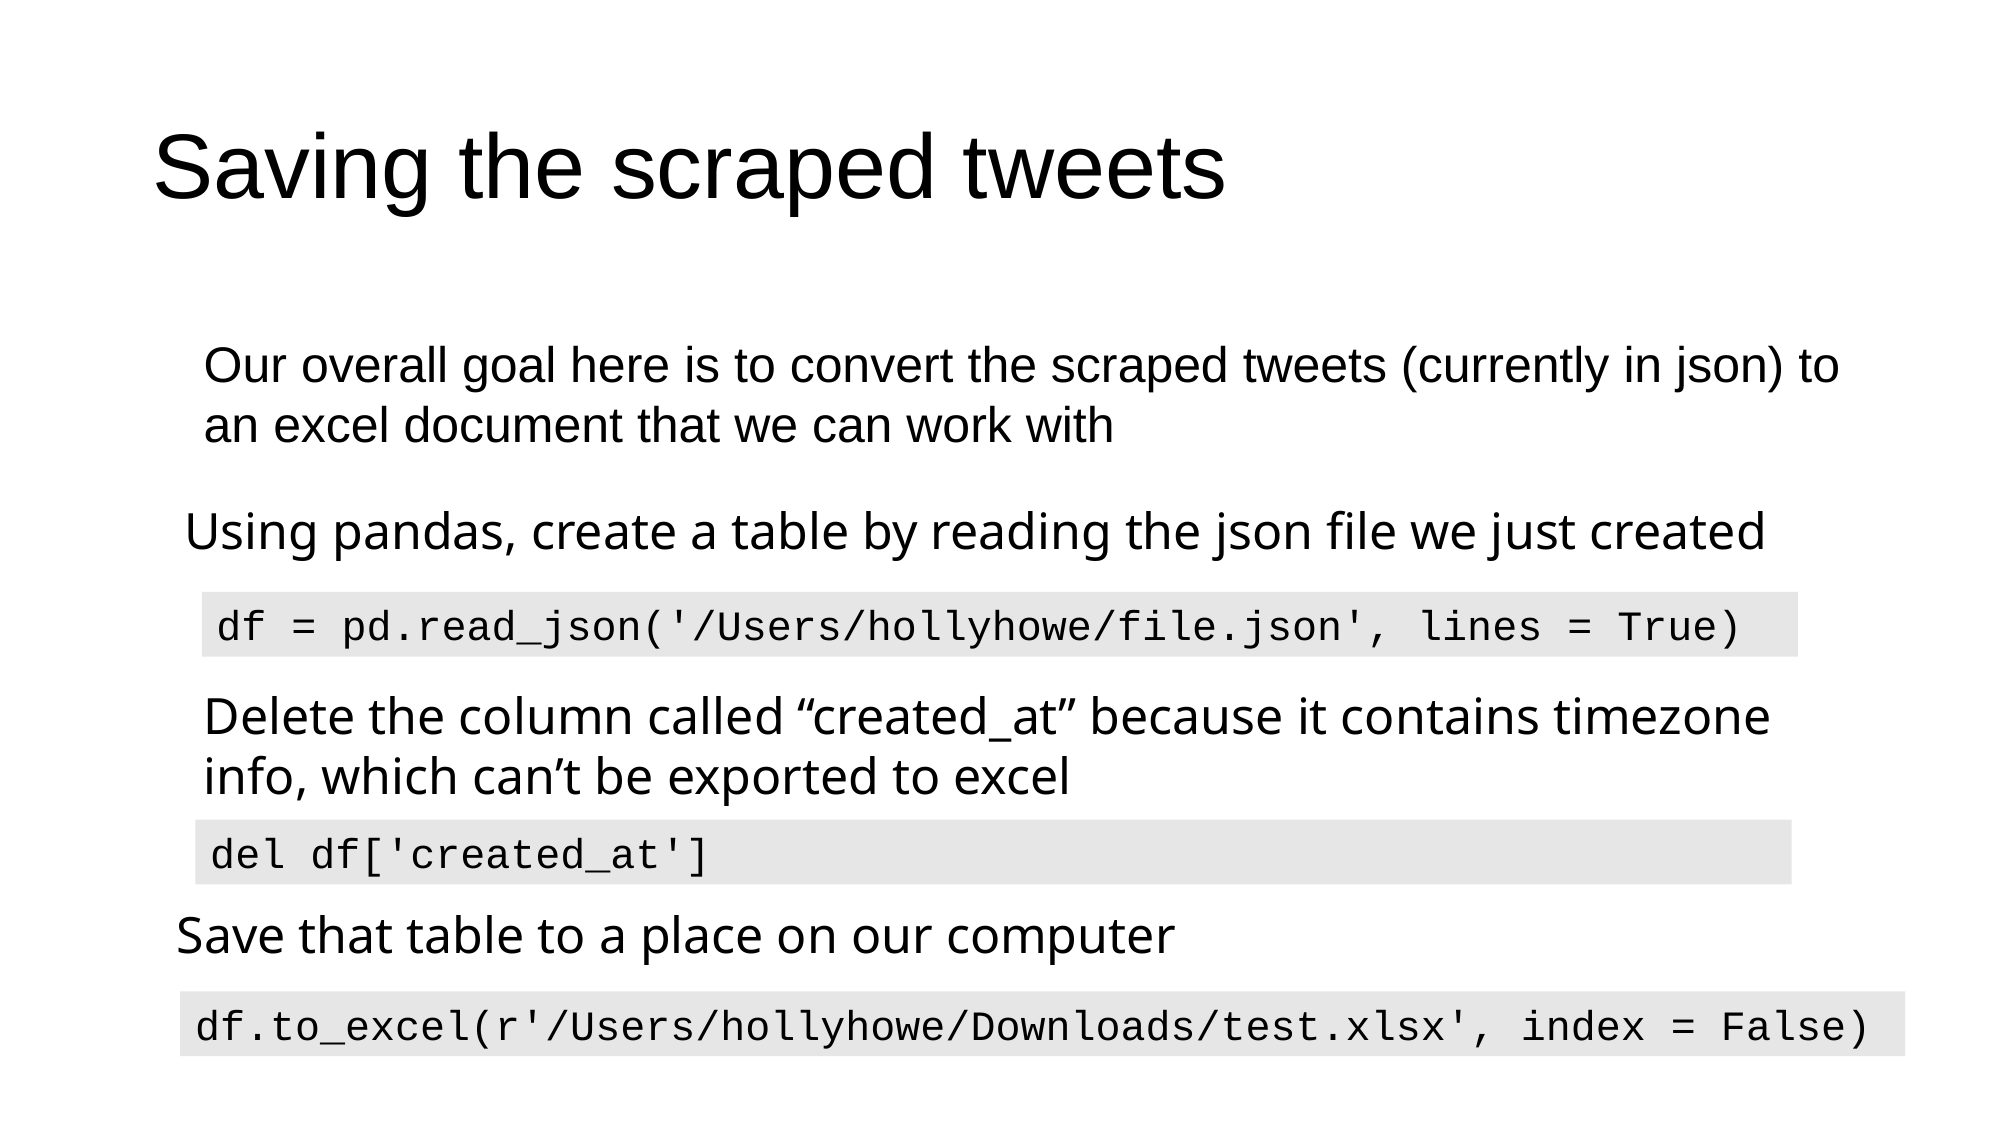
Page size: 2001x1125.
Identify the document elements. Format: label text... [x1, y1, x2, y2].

text_box Using pandas, create a table by reading the json file we just created [169, 492, 1796, 568]
text_box Save that table to a place on our computer [162, 896, 1192, 971]
text_box Our overall goal here is to convert the scraped tweets (currently in json) to an excel document that we can work with [188, 325, 1914, 460]
text_box Delete the column called “created_at” because it contains timezone info, which can’t be exported to excel [188, 676, 1799, 812]
text_box df = pd.read_json('/Users/hollyhowe/file.json', lines = True) [201, 591, 1798, 657]
text_box df.to_excel(r'/Users/hollyhowe/Downloads/test.xlsx', index = False) [180, 991, 1906, 1057]
title Saving the scraped tweets [137, 59, 1863, 278]
text_box del df['created_at'] [195, 819, 1792, 885]
